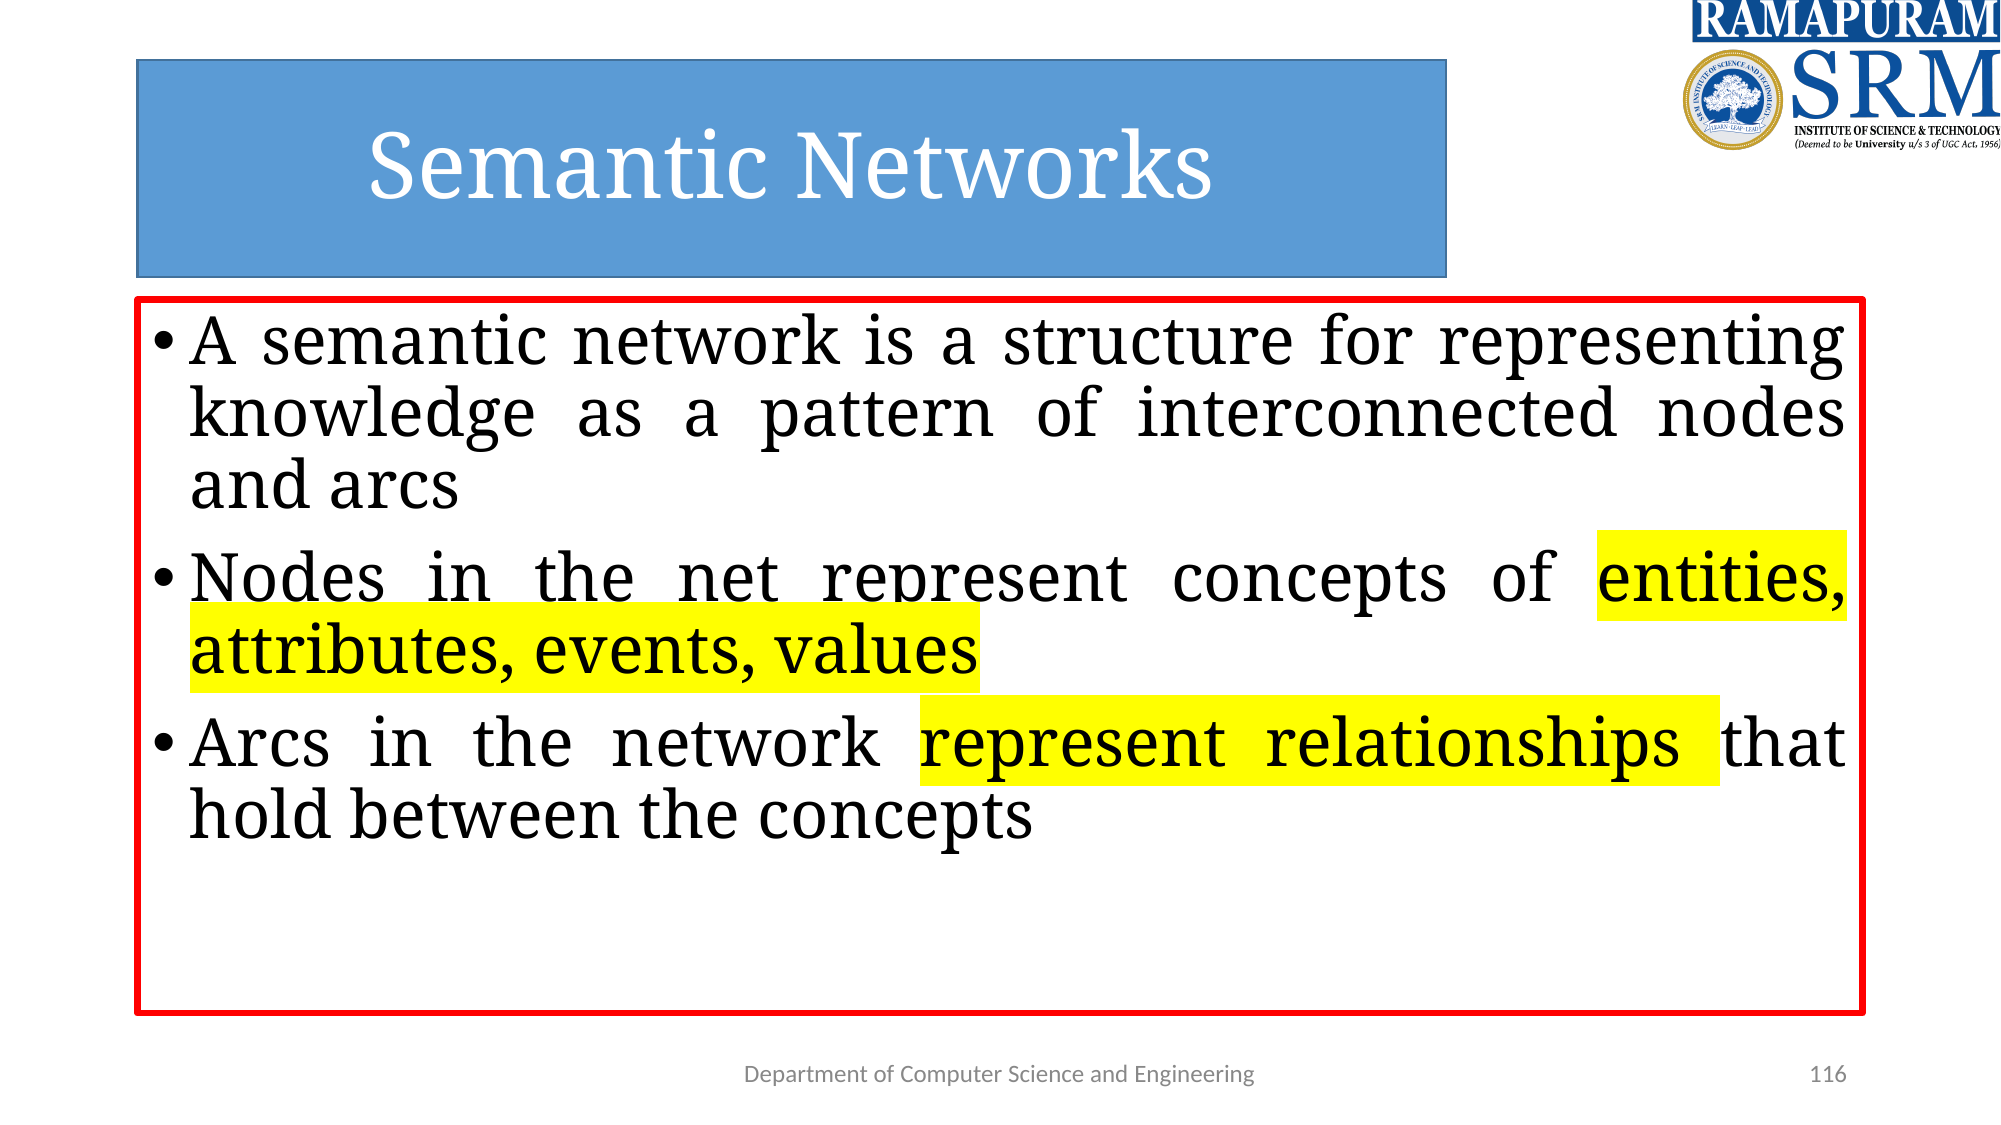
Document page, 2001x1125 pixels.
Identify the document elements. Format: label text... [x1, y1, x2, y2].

picture [1621, 0, 2001, 169]
footer Department of Computer Science and Engineering [662, 1042, 1338, 1103]
list A semantic network is a structure for representing knowledge as a pattern of interconnected nodes and arcs Nodes in the net represent concepts of entities, attributes, events, values Arcs in the network represent relationships that hold between the concepts [137, 299, 1863, 1014]
title Semantic Networks [137, 59, 1447, 278]
slide_number ‹#› [1412, 1042, 1863, 1103]
